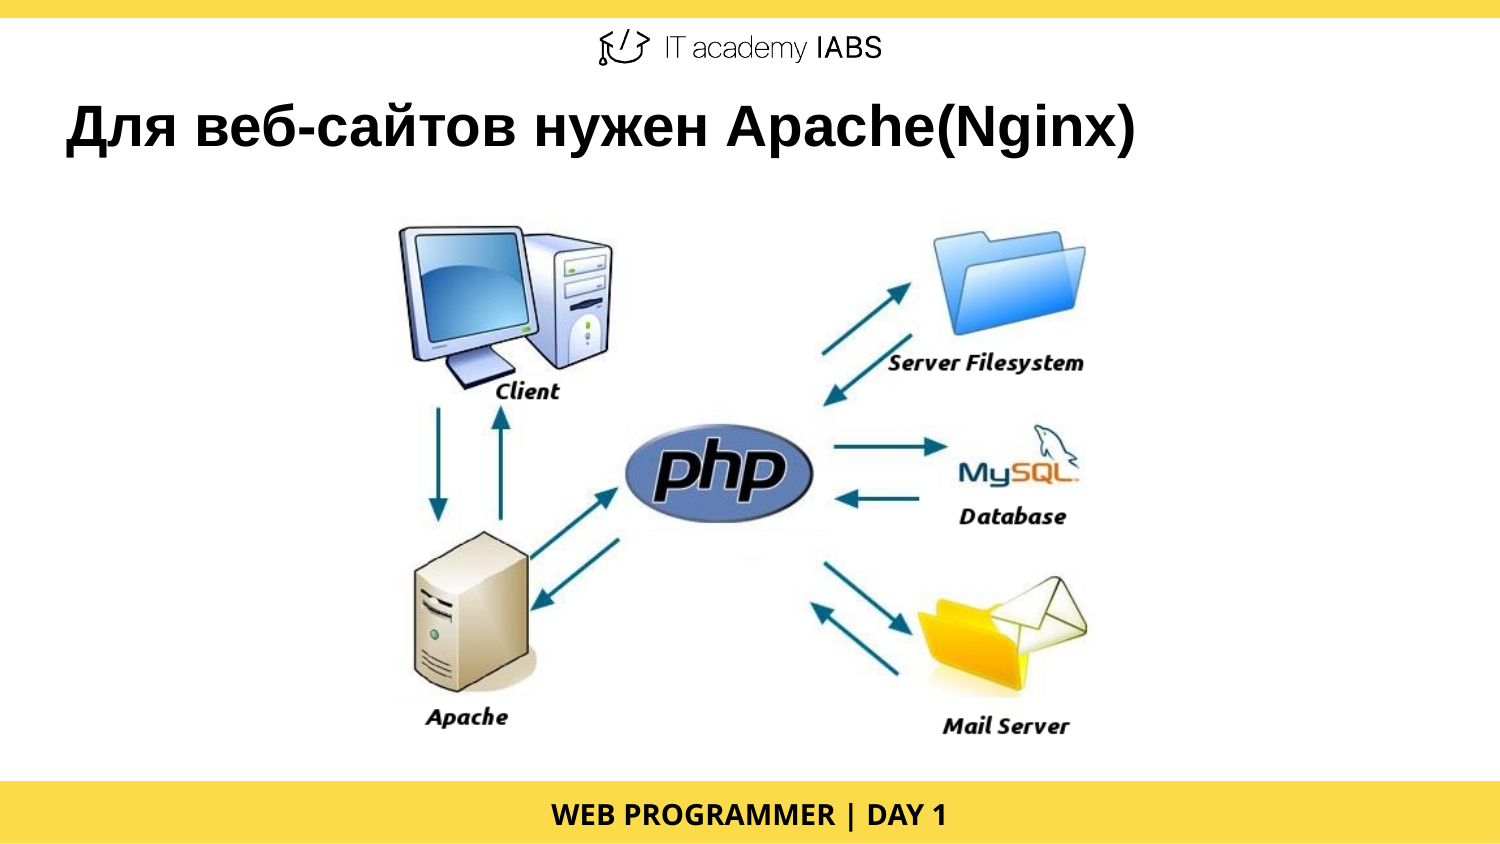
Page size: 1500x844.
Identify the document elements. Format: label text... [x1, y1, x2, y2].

text_box [1160, 781, 1500, 844]
picture [377, 217, 1095, 739]
text_box [0, 781, 340, 844]
text_box WEB PROGRAMMER | DAY 1 [340, 781, 1160, 844]
text_box [0, 0, 1500, 19]
picture [591, 17, 887, 71]
title Для веб-сайтов нужен Apache(Nginx) [51, 72, 1449, 167]
